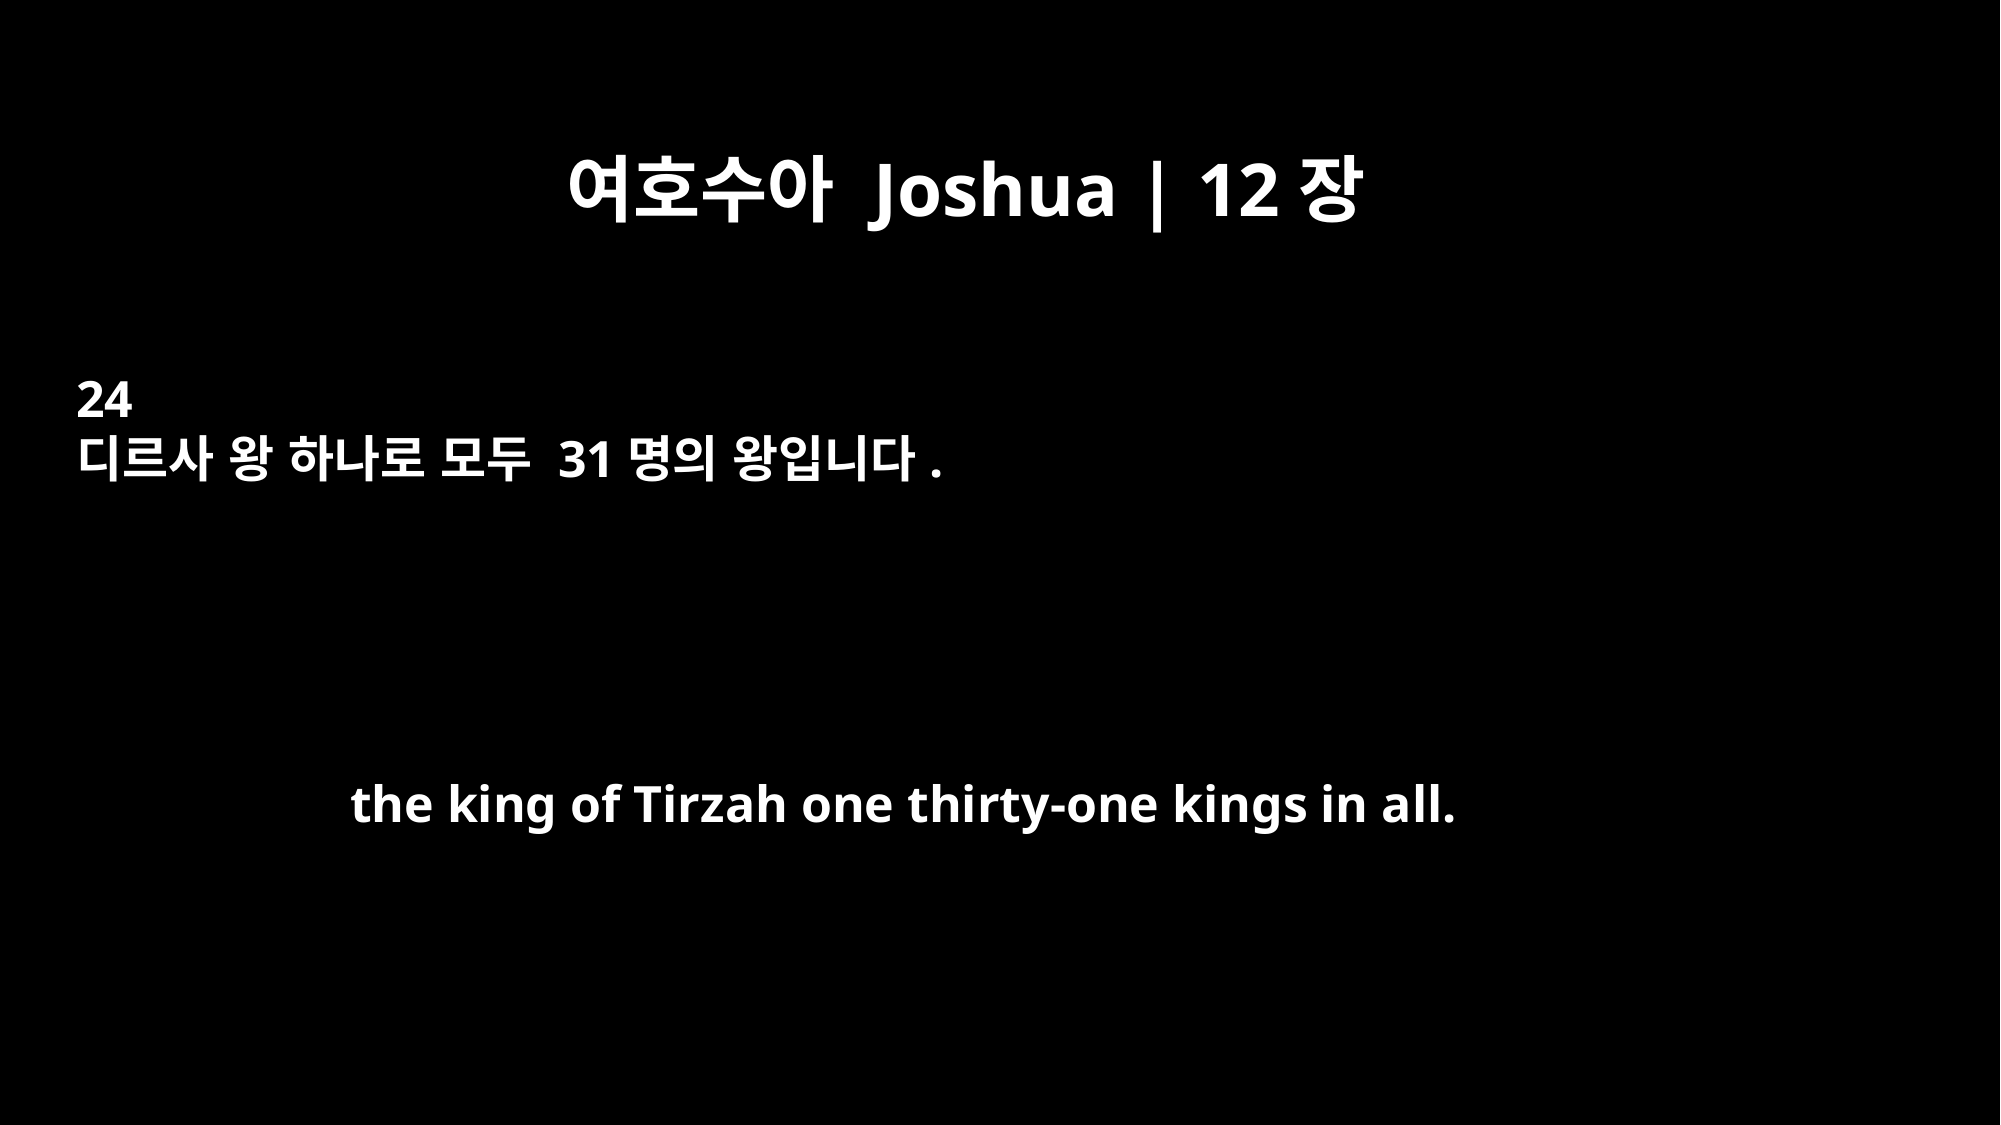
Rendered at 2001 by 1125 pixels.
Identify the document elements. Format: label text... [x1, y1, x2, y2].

text_box 여호수아 Joshua | 12장 [551, 136, 1381, 239]
text_box 24 디르사 왕 하나로 모두 31명의 왕입니다. [61, 359, 959, 495]
text_box the king of Tirzah one thirty-one kings in all. [335, 764, 1473, 840]
